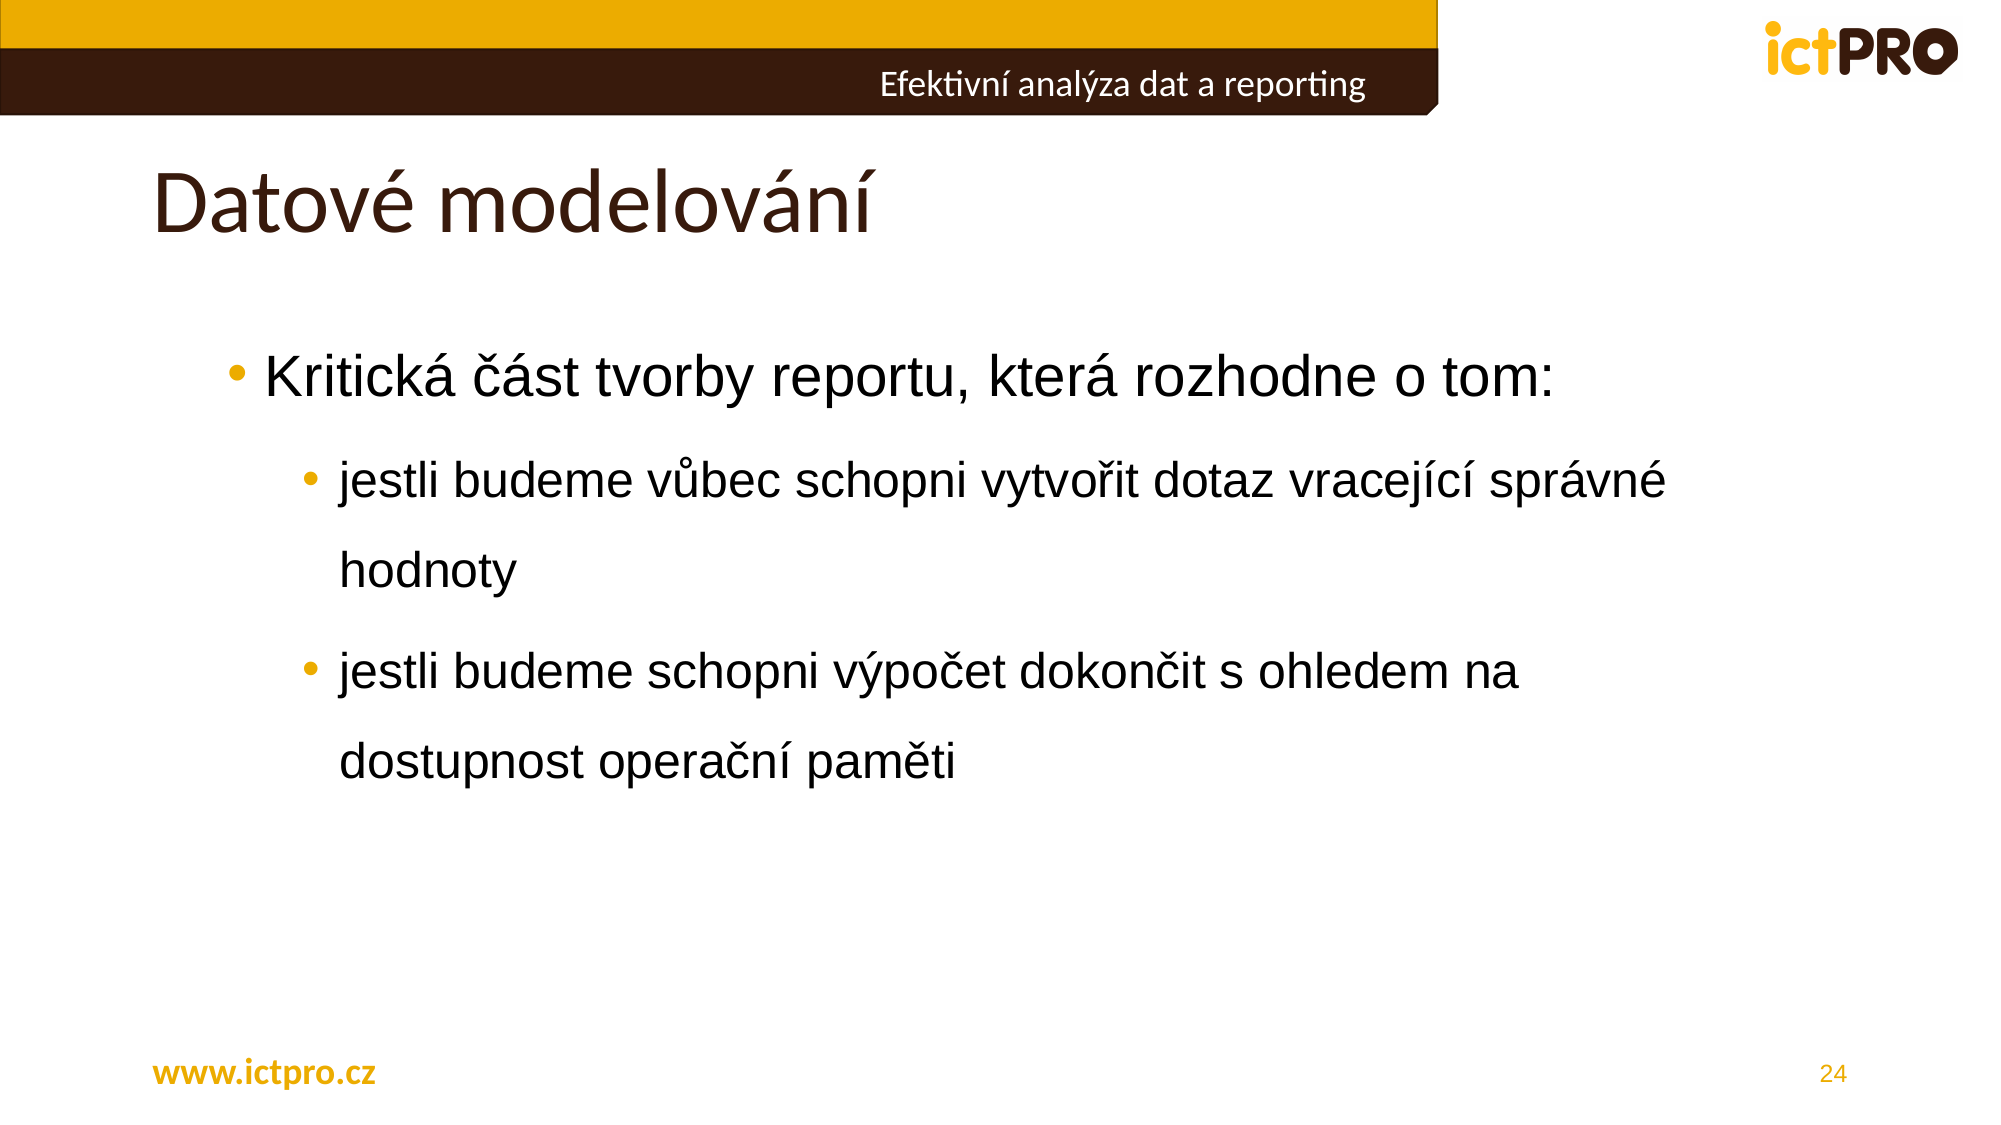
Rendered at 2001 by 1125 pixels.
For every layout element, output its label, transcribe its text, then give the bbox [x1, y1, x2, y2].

picture [1762, 16, 1963, 82]
footer www.ictpro.cz [137, 1039, 813, 1100]
title Datové modelování [137, 128, 1863, 278]
slide_number 24 [1412, 1042, 1863, 1103]
list Kritická část tvorby reportu, která rozhodne o tom: jestli budeme vůbec schopni vytvořit dotaz vracející správné hodnoty jestli budeme schopni výpočet dokončit s ohledem na dostupnost operační paměti [137, 295, 1767, 959]
